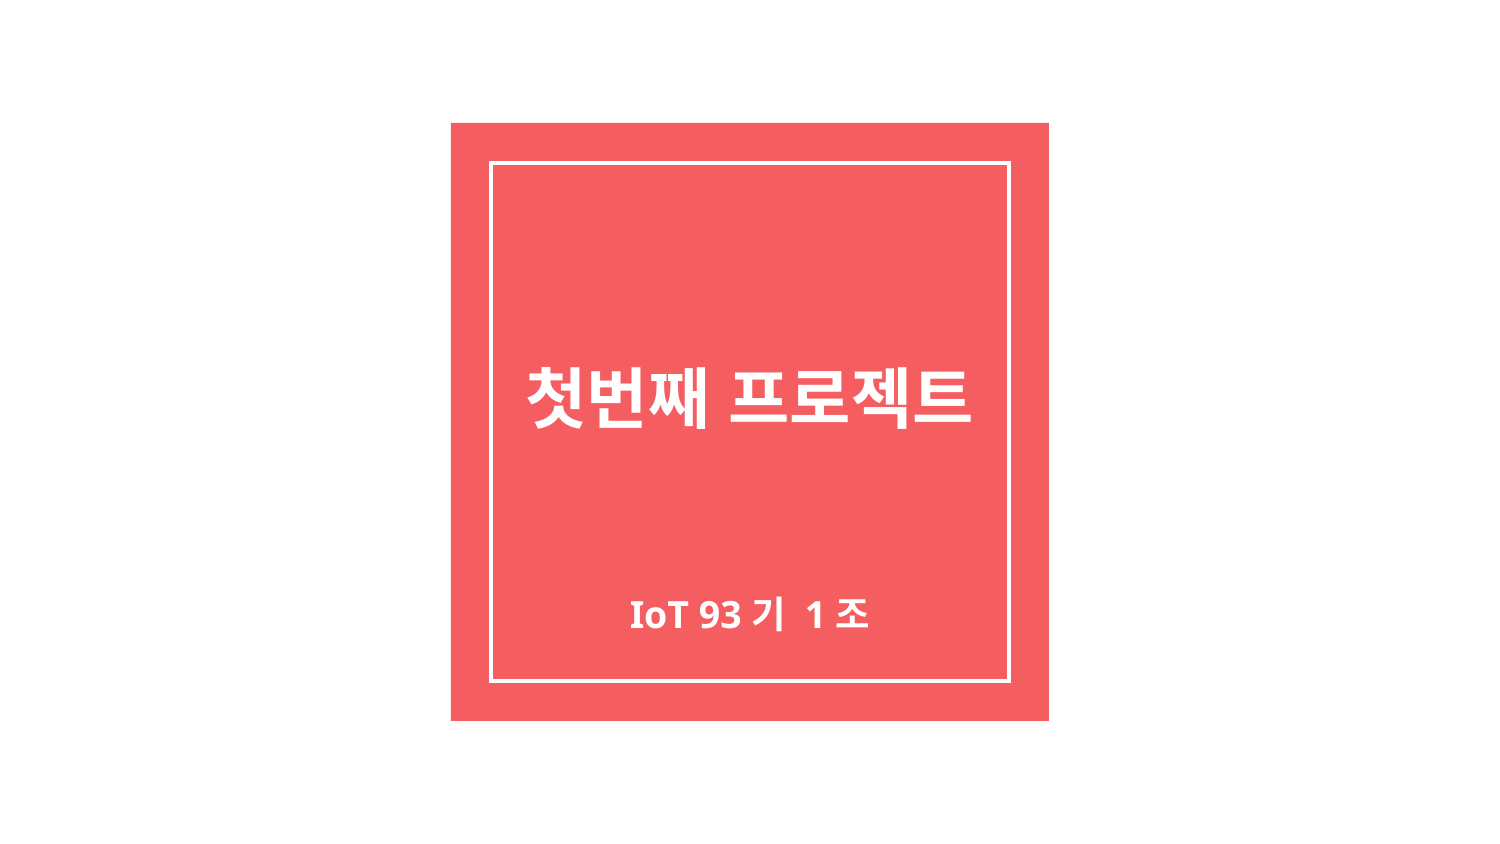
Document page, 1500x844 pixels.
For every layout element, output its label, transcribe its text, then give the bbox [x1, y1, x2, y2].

title 첫번째 프로젝트 [507, 266, 993, 527]
subtitle IoT 93기 1조 [507, 535, 993, 651]
